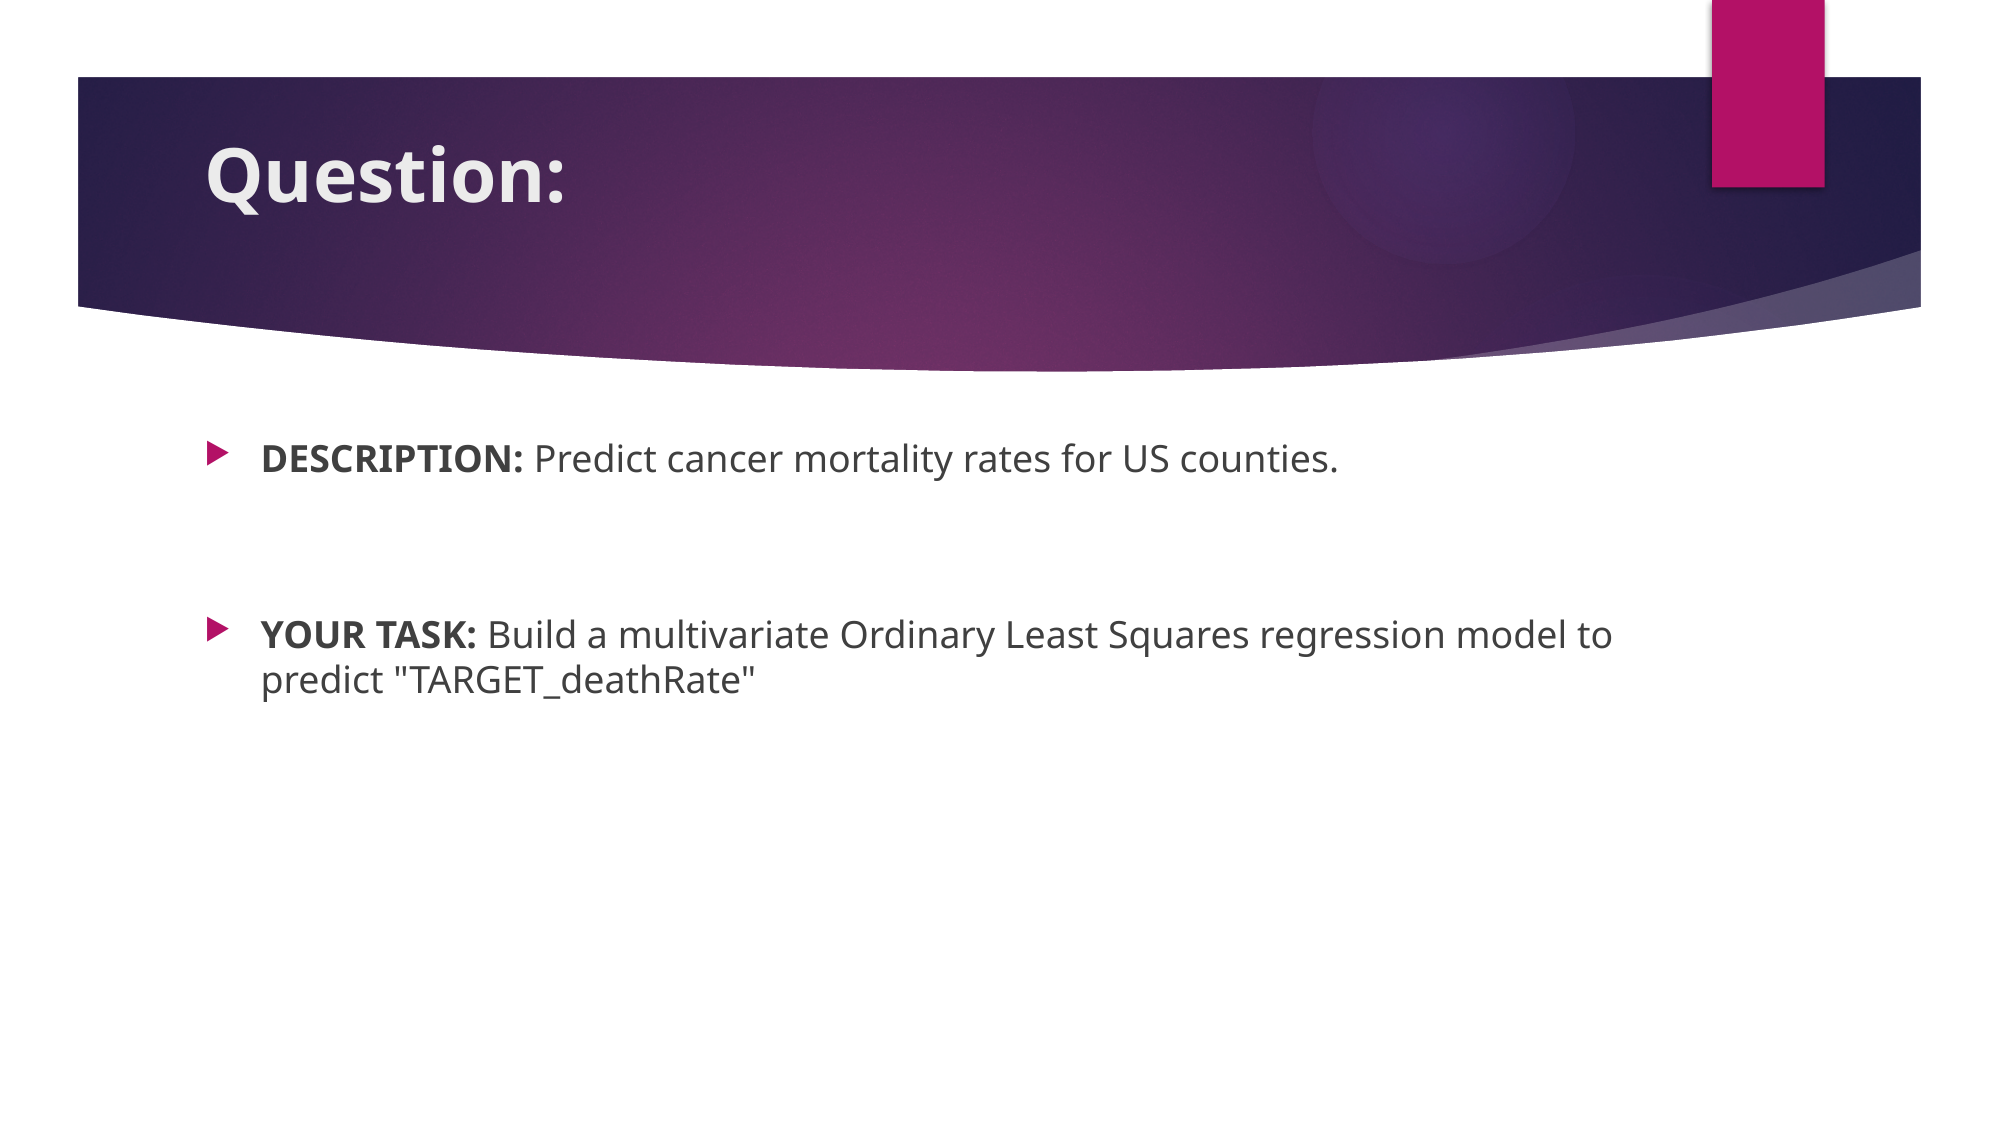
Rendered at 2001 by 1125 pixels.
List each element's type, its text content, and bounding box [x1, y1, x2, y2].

list DESCRIPTION: Predict cancer mortality rates for US counties. YOUR TASK: Build a multivariate Ordinary Least Squares regression model to predict "TARGET_deathRate" [189, 427, 1638, 988]
title Question: [189, 159, 1627, 276]
